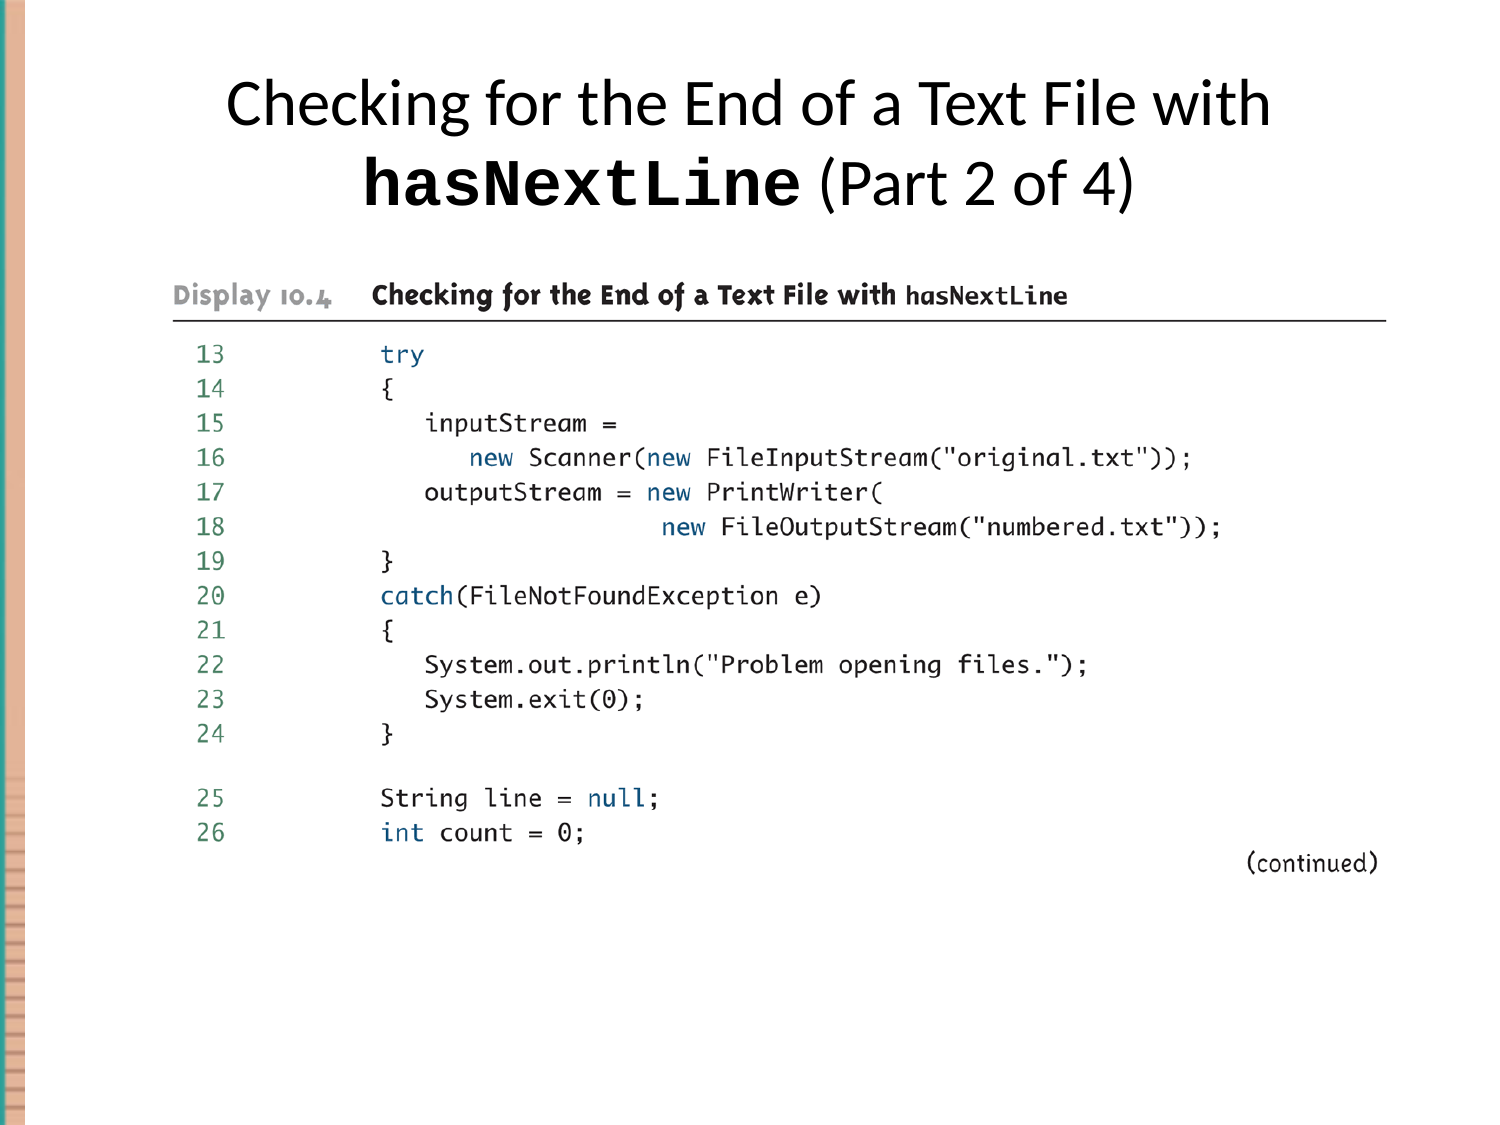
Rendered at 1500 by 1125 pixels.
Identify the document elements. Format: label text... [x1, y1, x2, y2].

picture [141, 266, 1417, 890]
picture [0, 0, 25, 1125]
title Checking for the End of a Text File with hasNextLine (Part 2 of 4) [75, 45, 1425, 233]
